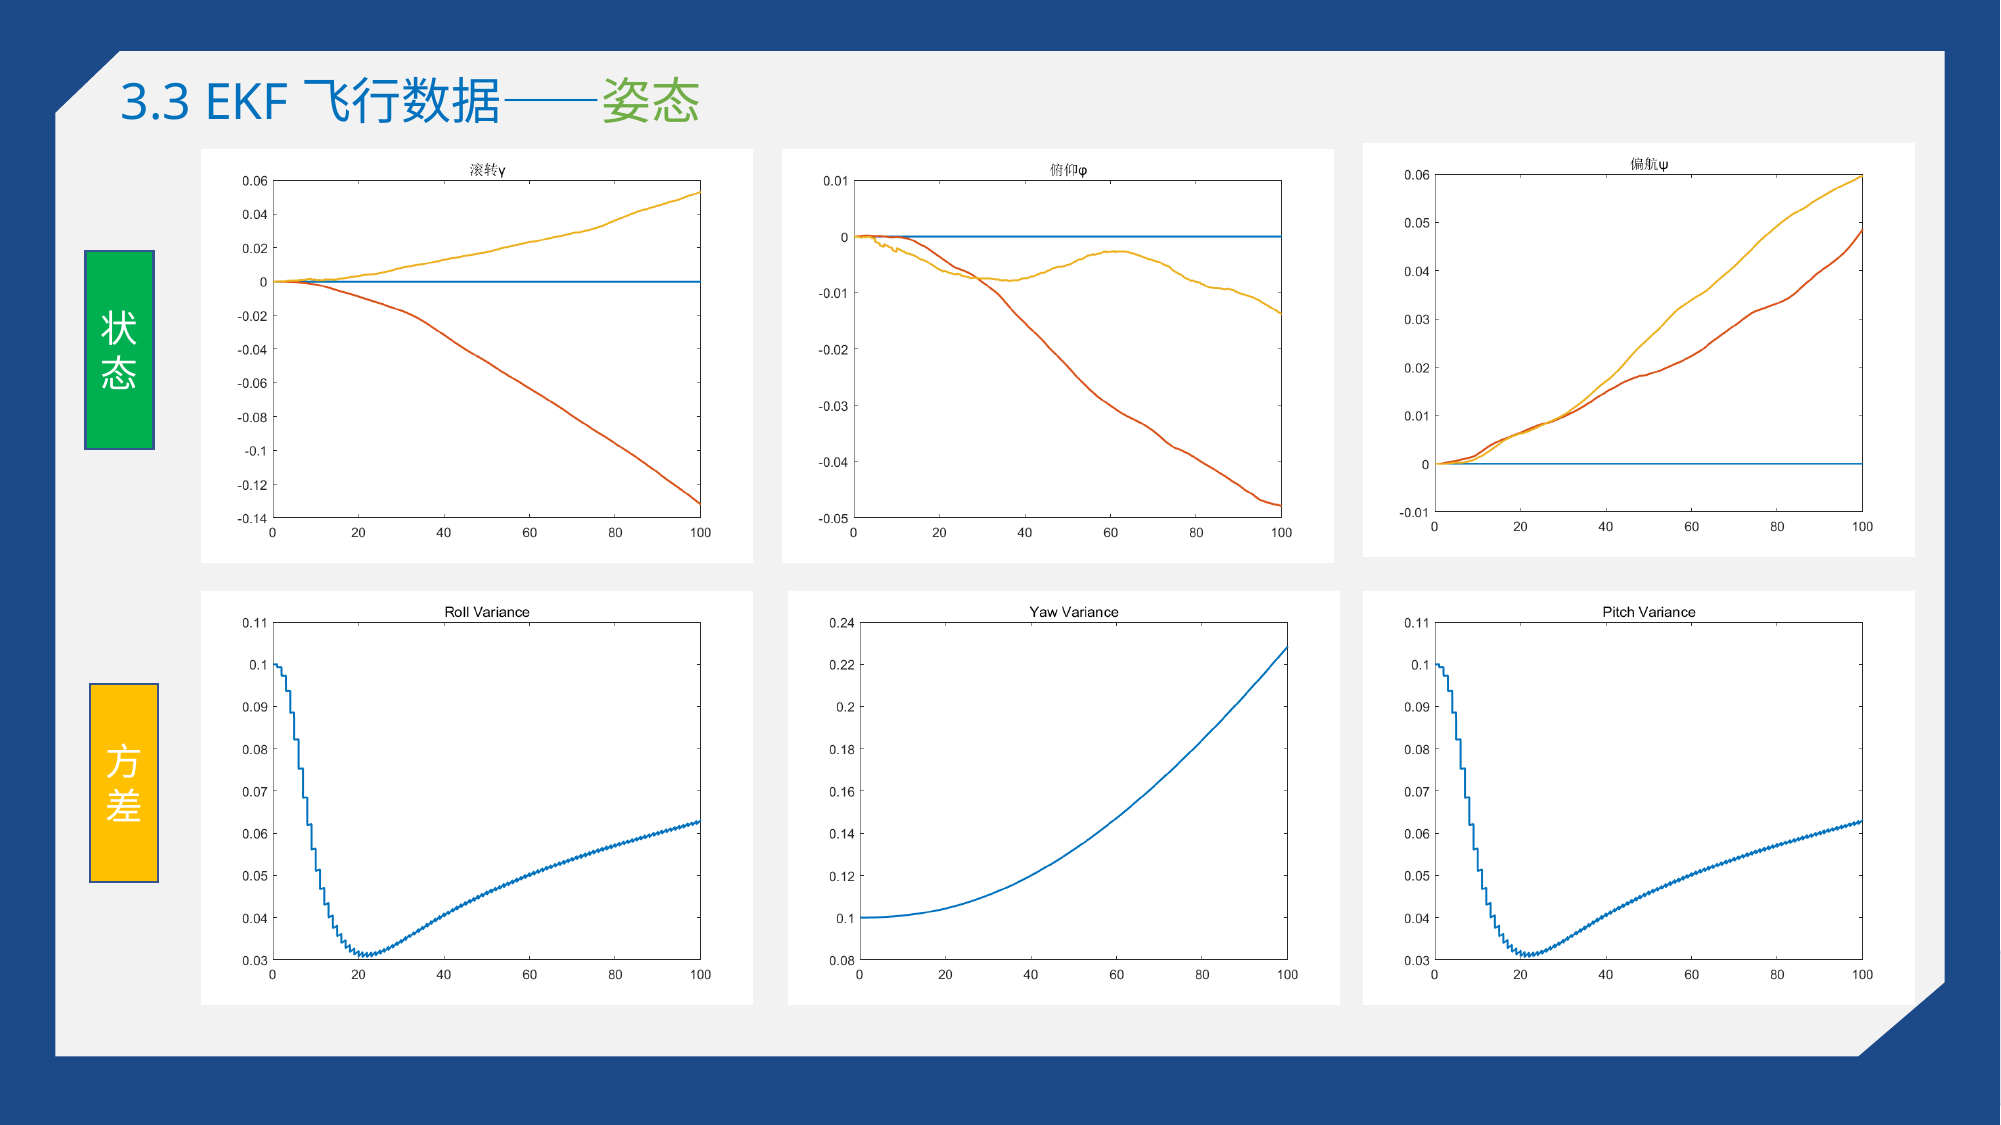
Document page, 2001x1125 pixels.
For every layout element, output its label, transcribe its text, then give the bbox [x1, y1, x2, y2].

text_box 方差 [89, 683, 159, 883]
picture [782, 149, 1334, 563]
picture [1363, 591, 1915, 1005]
picture [201, 591, 753, 1005]
picture [788, 591, 1340, 1005]
picture [1363, 143, 1915, 557]
picture [201, 149, 753, 563]
text_box 状态 [84, 250, 155, 450]
text_box 3.3 EKF飞行数据——姿态 [105, 62, 783, 138]
